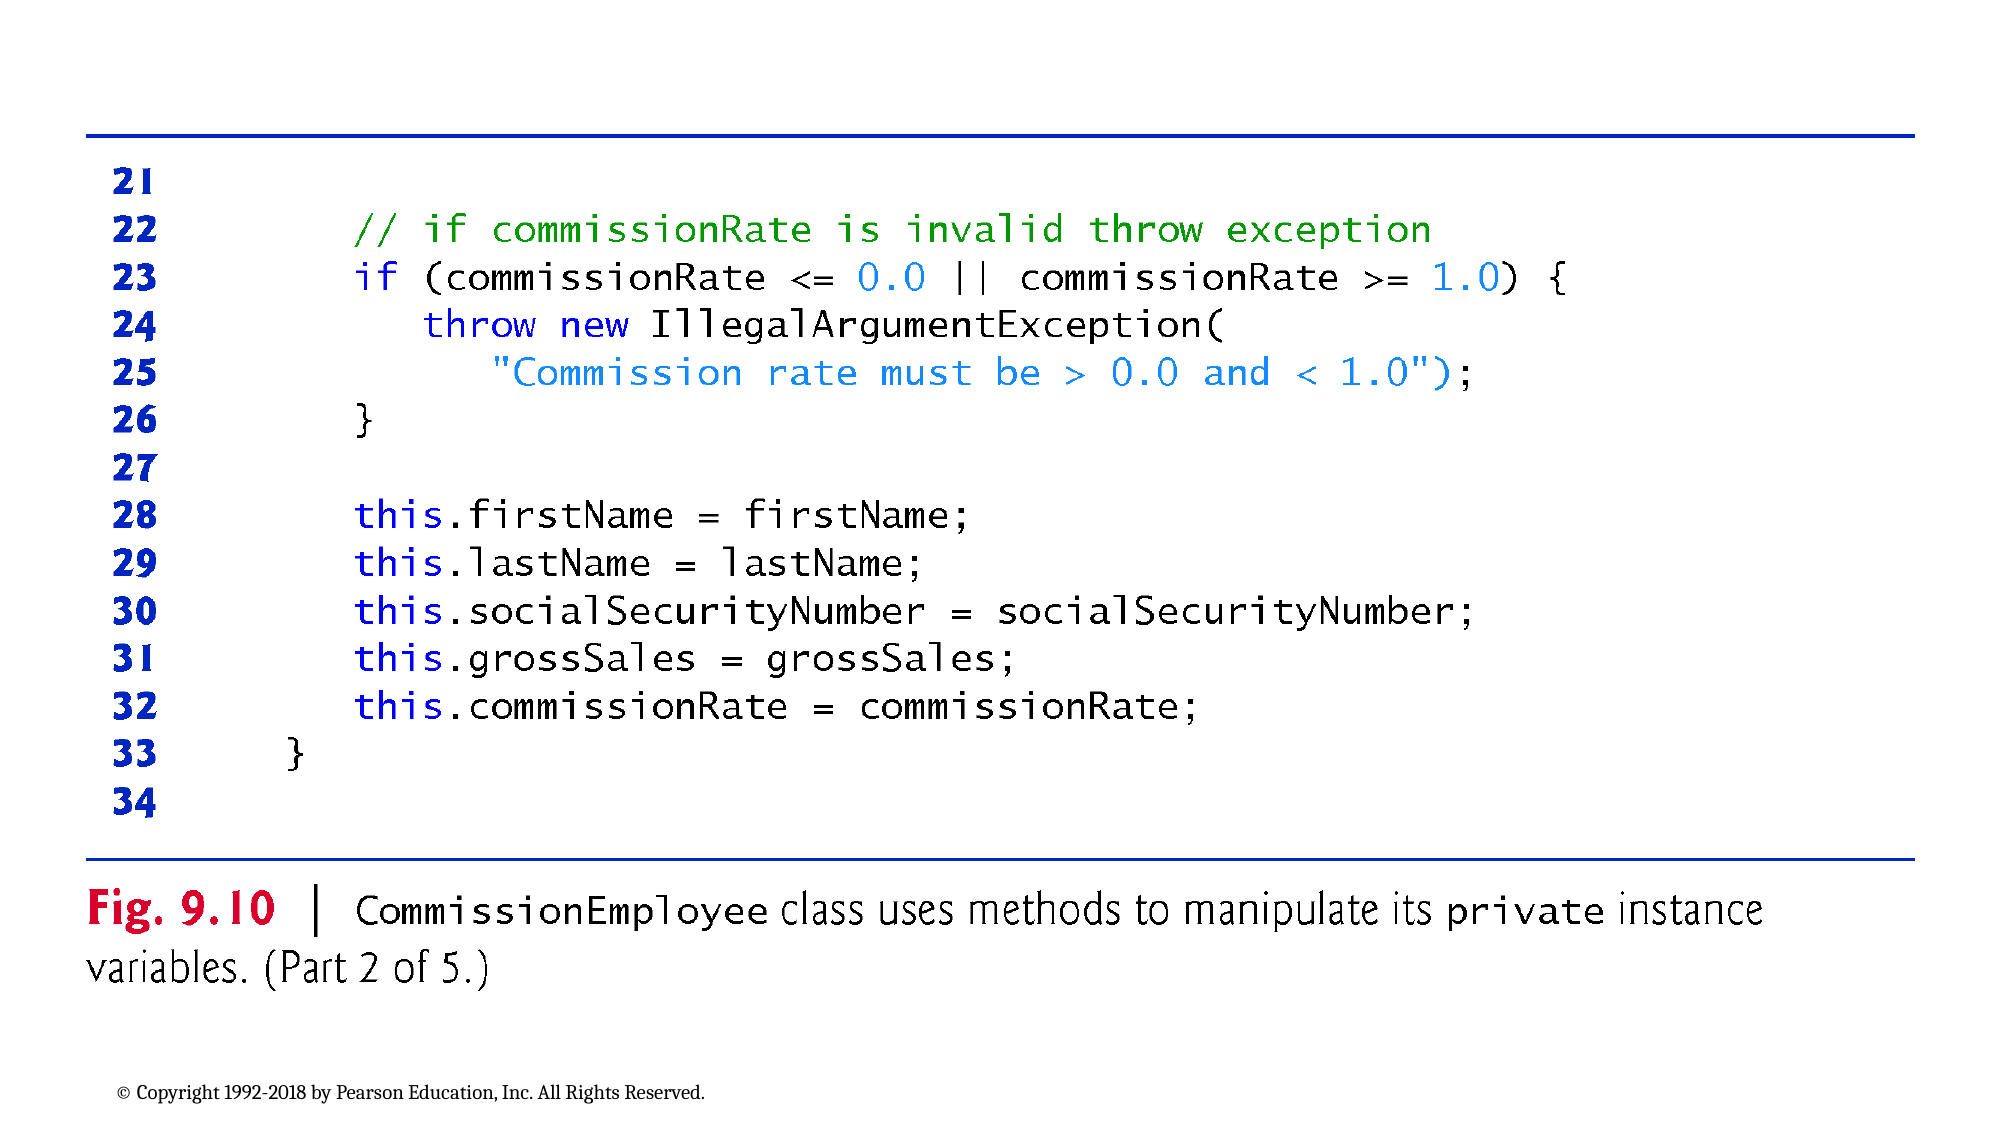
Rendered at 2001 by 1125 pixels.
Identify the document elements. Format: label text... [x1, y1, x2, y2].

footer © Copyright 1992-2018 by Pearson Education, Inc. All Rights Reserved. [99, 1089, 1473, 1112]
picture [0, 48, 2000, 1077]
